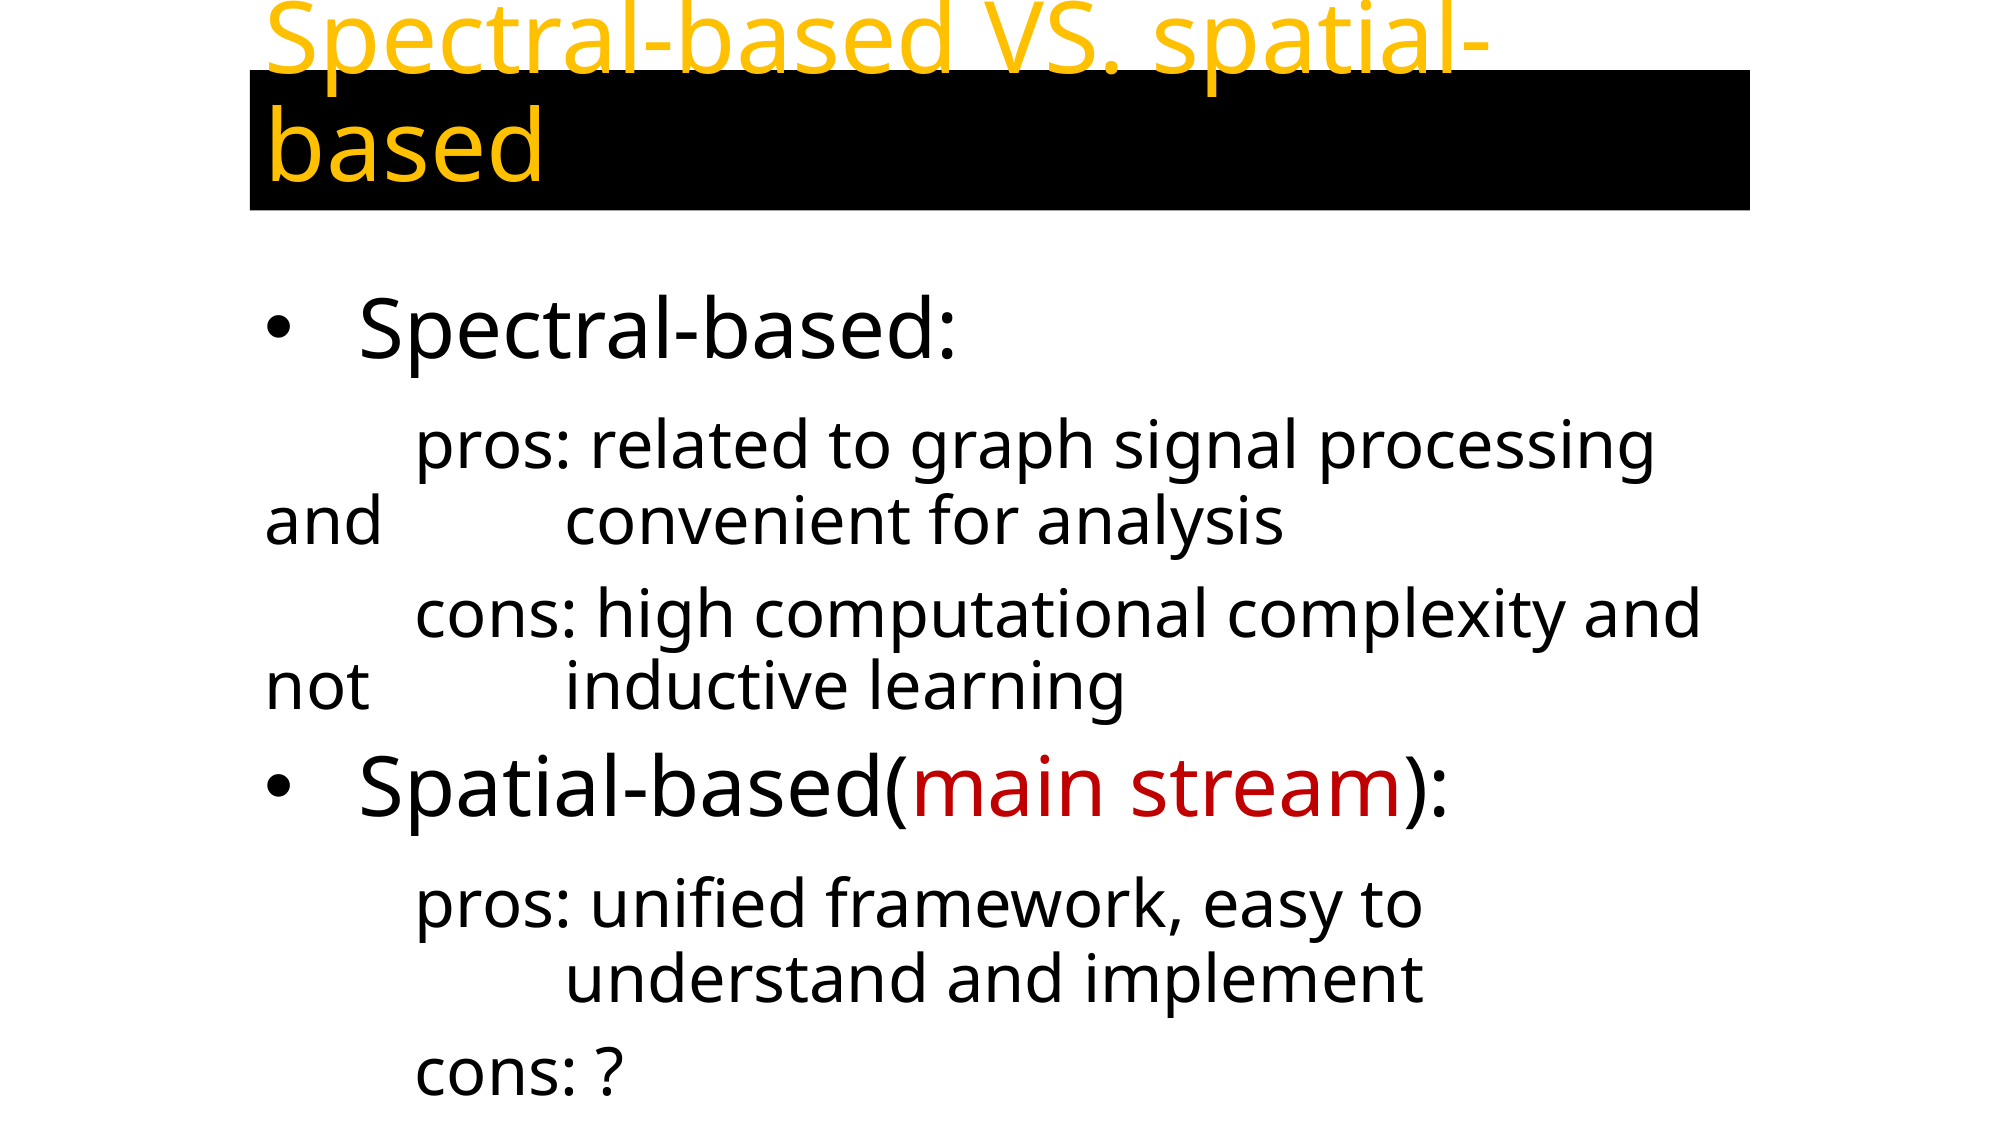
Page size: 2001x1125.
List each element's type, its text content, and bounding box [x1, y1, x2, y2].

title Spectral-based VS. spatial-based [249, 70, 1750, 211]
subtitle Spectral-based: pros: related to graph signal processing and convenient for analysis cons: high computational complexity and not inductive learning Spatial-based(main stream): pros: unified framework, easy to understand and implement cons: ? [249, 278, 1750, 1125]
